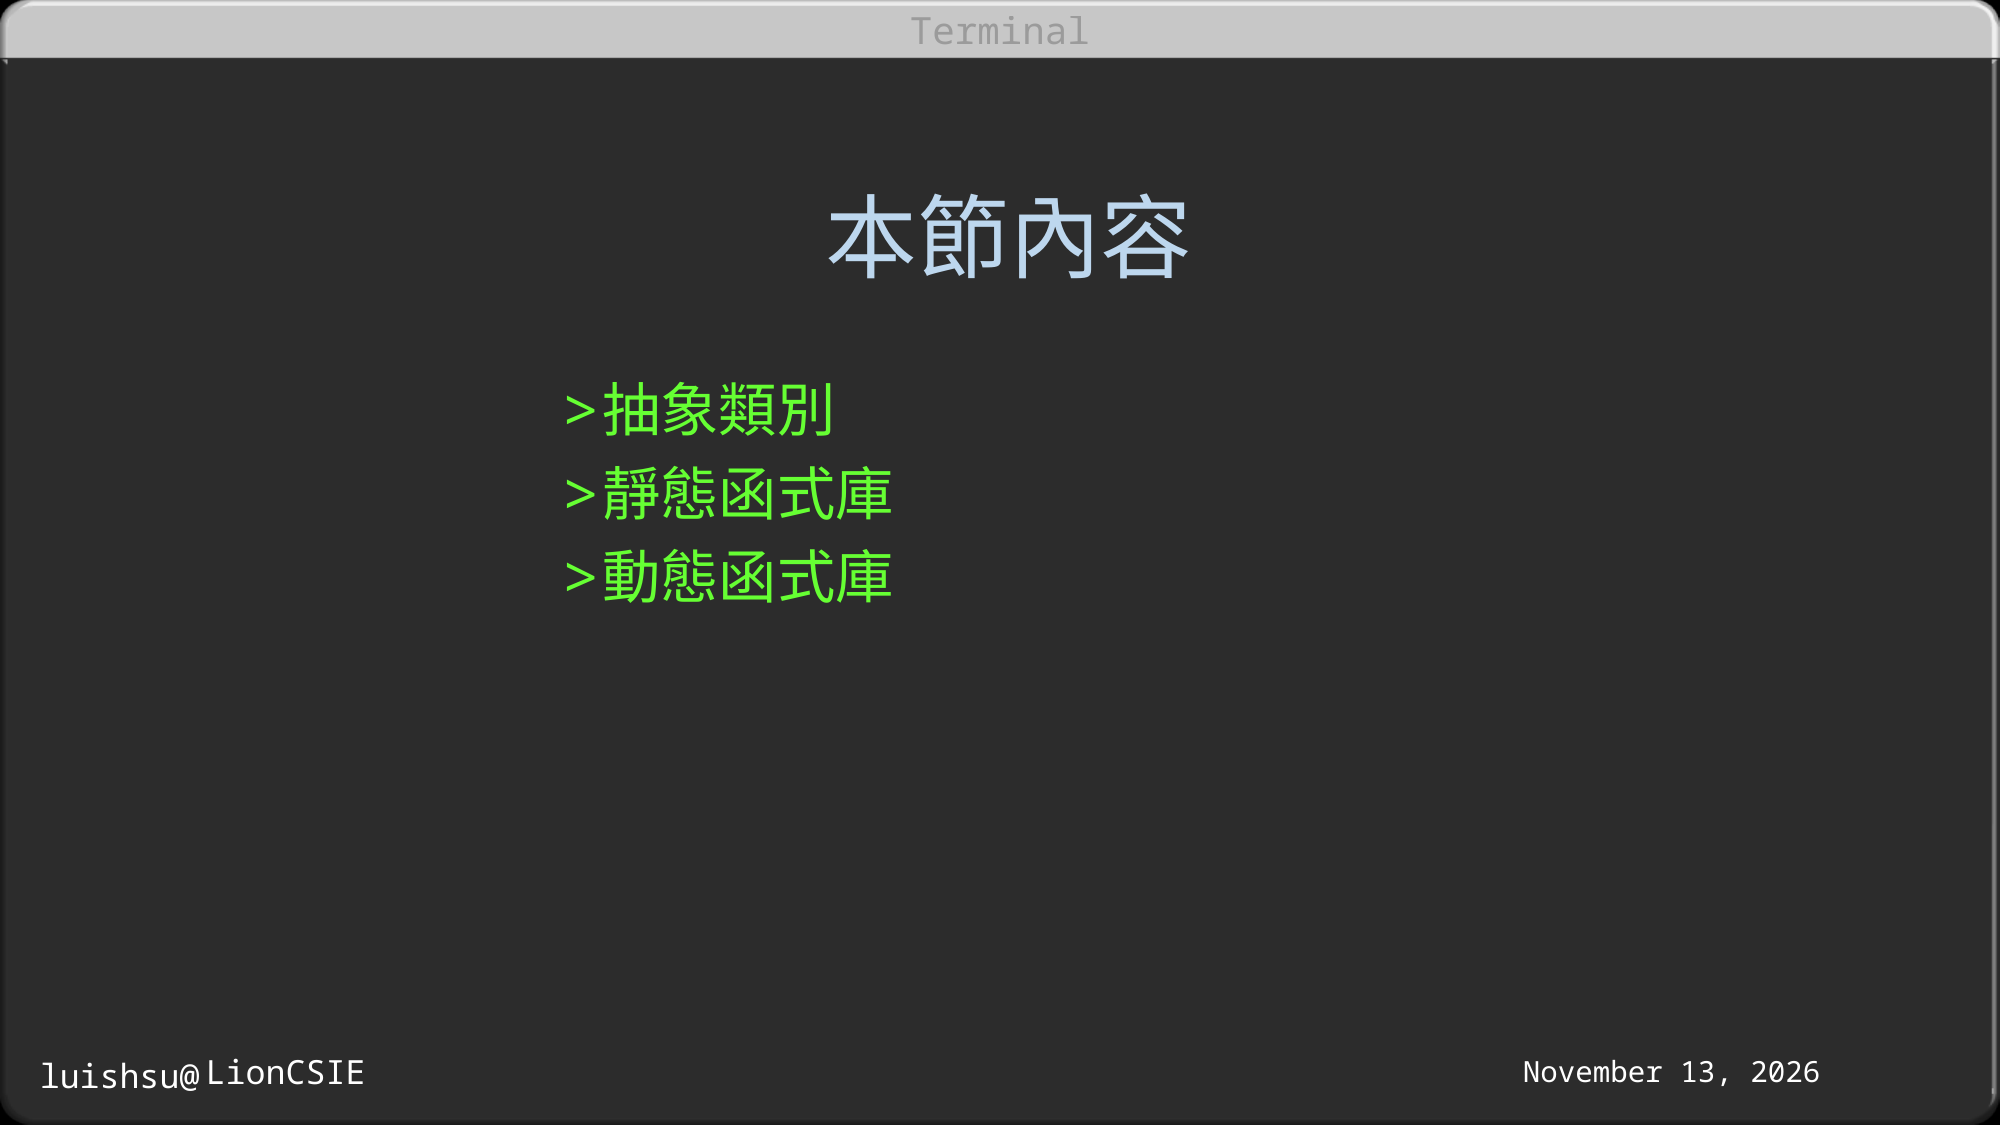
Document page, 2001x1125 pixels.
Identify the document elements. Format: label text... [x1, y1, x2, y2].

title 本節內容 [549, 132, 1469, 351]
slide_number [1385, 1043, 1836, 1104]
picture [0, 0, 2000, 1125]
list 抽象類別 靜態函式庫 動態函式庫 [549, 373, 1171, 657]
footer LionCSIE [190, 1043, 454, 1104]
